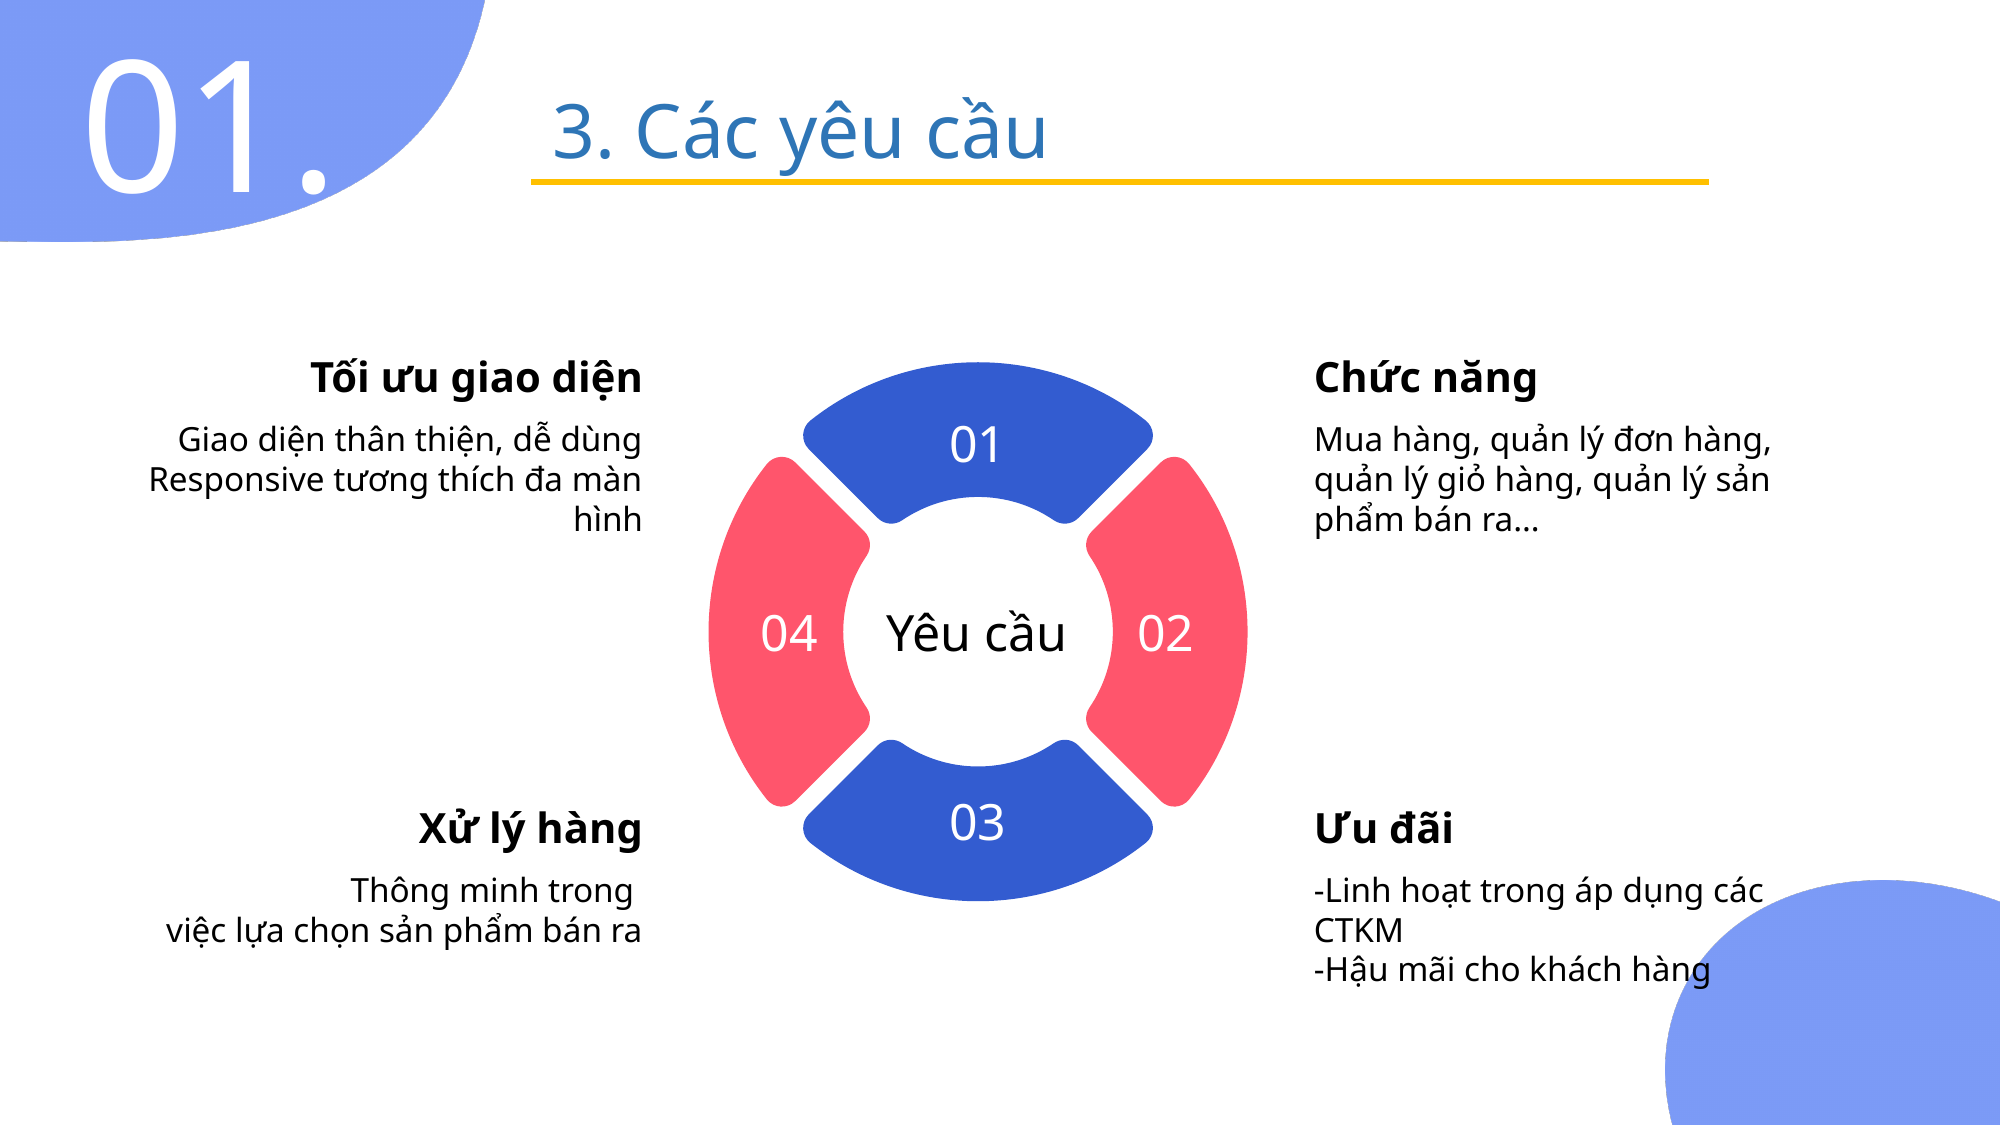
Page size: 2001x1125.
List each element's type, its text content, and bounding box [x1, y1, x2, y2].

text_box 04 [708, 456, 870, 807]
text_box 01. [65, 1, 357, 236]
picture [1665, 880, 2000, 1125]
text_box 02 [1086, 456, 1248, 807]
text_box Yêu cầu [840, 594, 1113, 670]
text_box Tối ưu giao diện [120, 343, 658, 409]
text_box 03 [803, 739, 1153, 902]
text_box Giao diện thân thiện, dễ dùng Responsive tương thích đa màn hình [65, 410, 658, 546]
text_box 3. Các yêu cầu [537, 75, 1175, 179]
picture [0, 0, 485, 242]
text_box Mua hàng, quản lý đơn hàng, quản lý giỏ hàng, quản lý sản phẩm bán ra… [1299, 410, 1837, 546]
text_box Thông minh trong việc lựa chọn sản phẩm bán ra [120, 861, 658, 956]
text_box Xử lý hàng [120, 794, 658, 860]
text_box Chức năng [1299, 343, 1837, 409]
text_box -Linh hoạt trong áp dụng các CTKM -Hậu mãi cho khách hàng [1299, 861, 1837, 996]
text_box Ưu đãi [1299, 794, 1837, 860]
text_box 01 [803, 362, 1153, 524]
